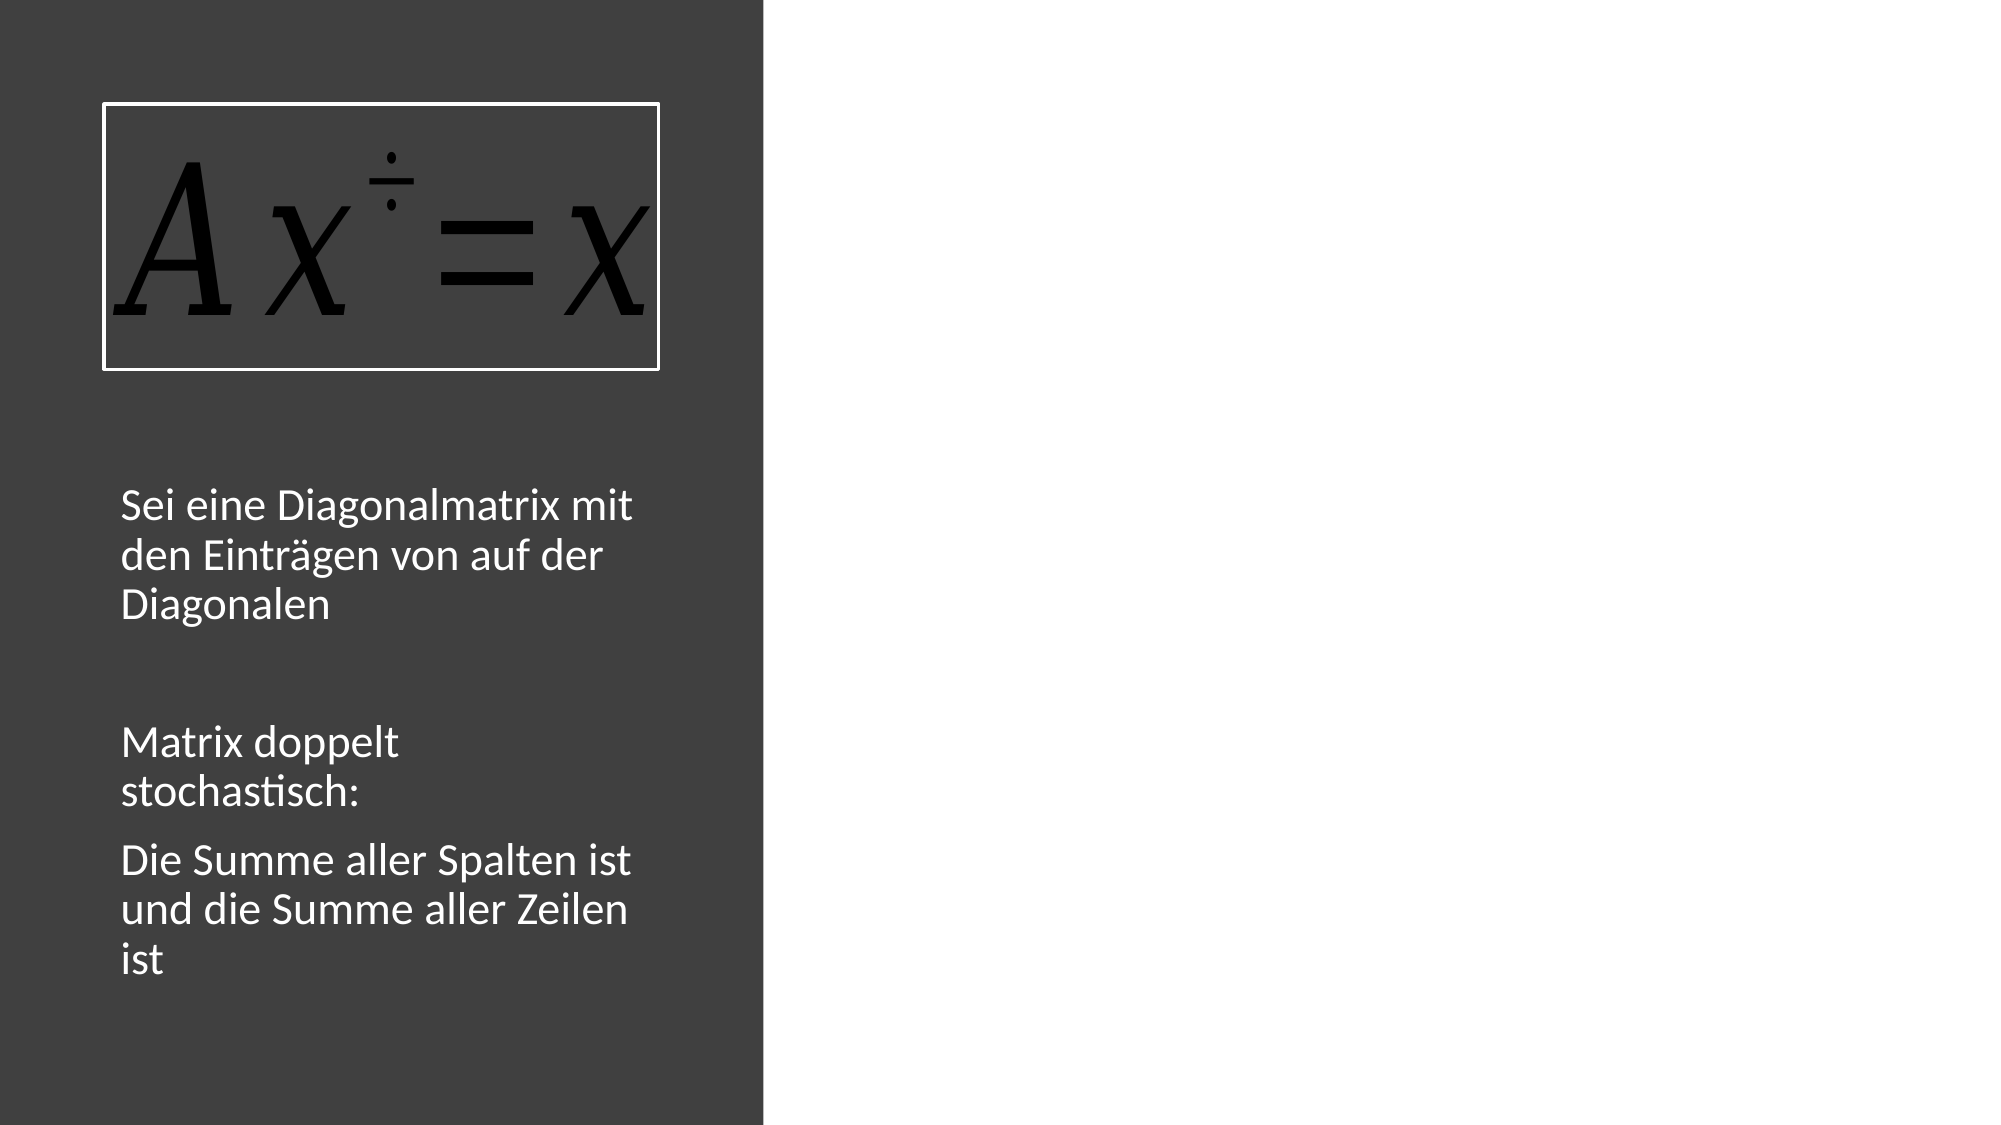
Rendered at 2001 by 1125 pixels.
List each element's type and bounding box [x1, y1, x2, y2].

text_box [0, 0, 764, 1125]
